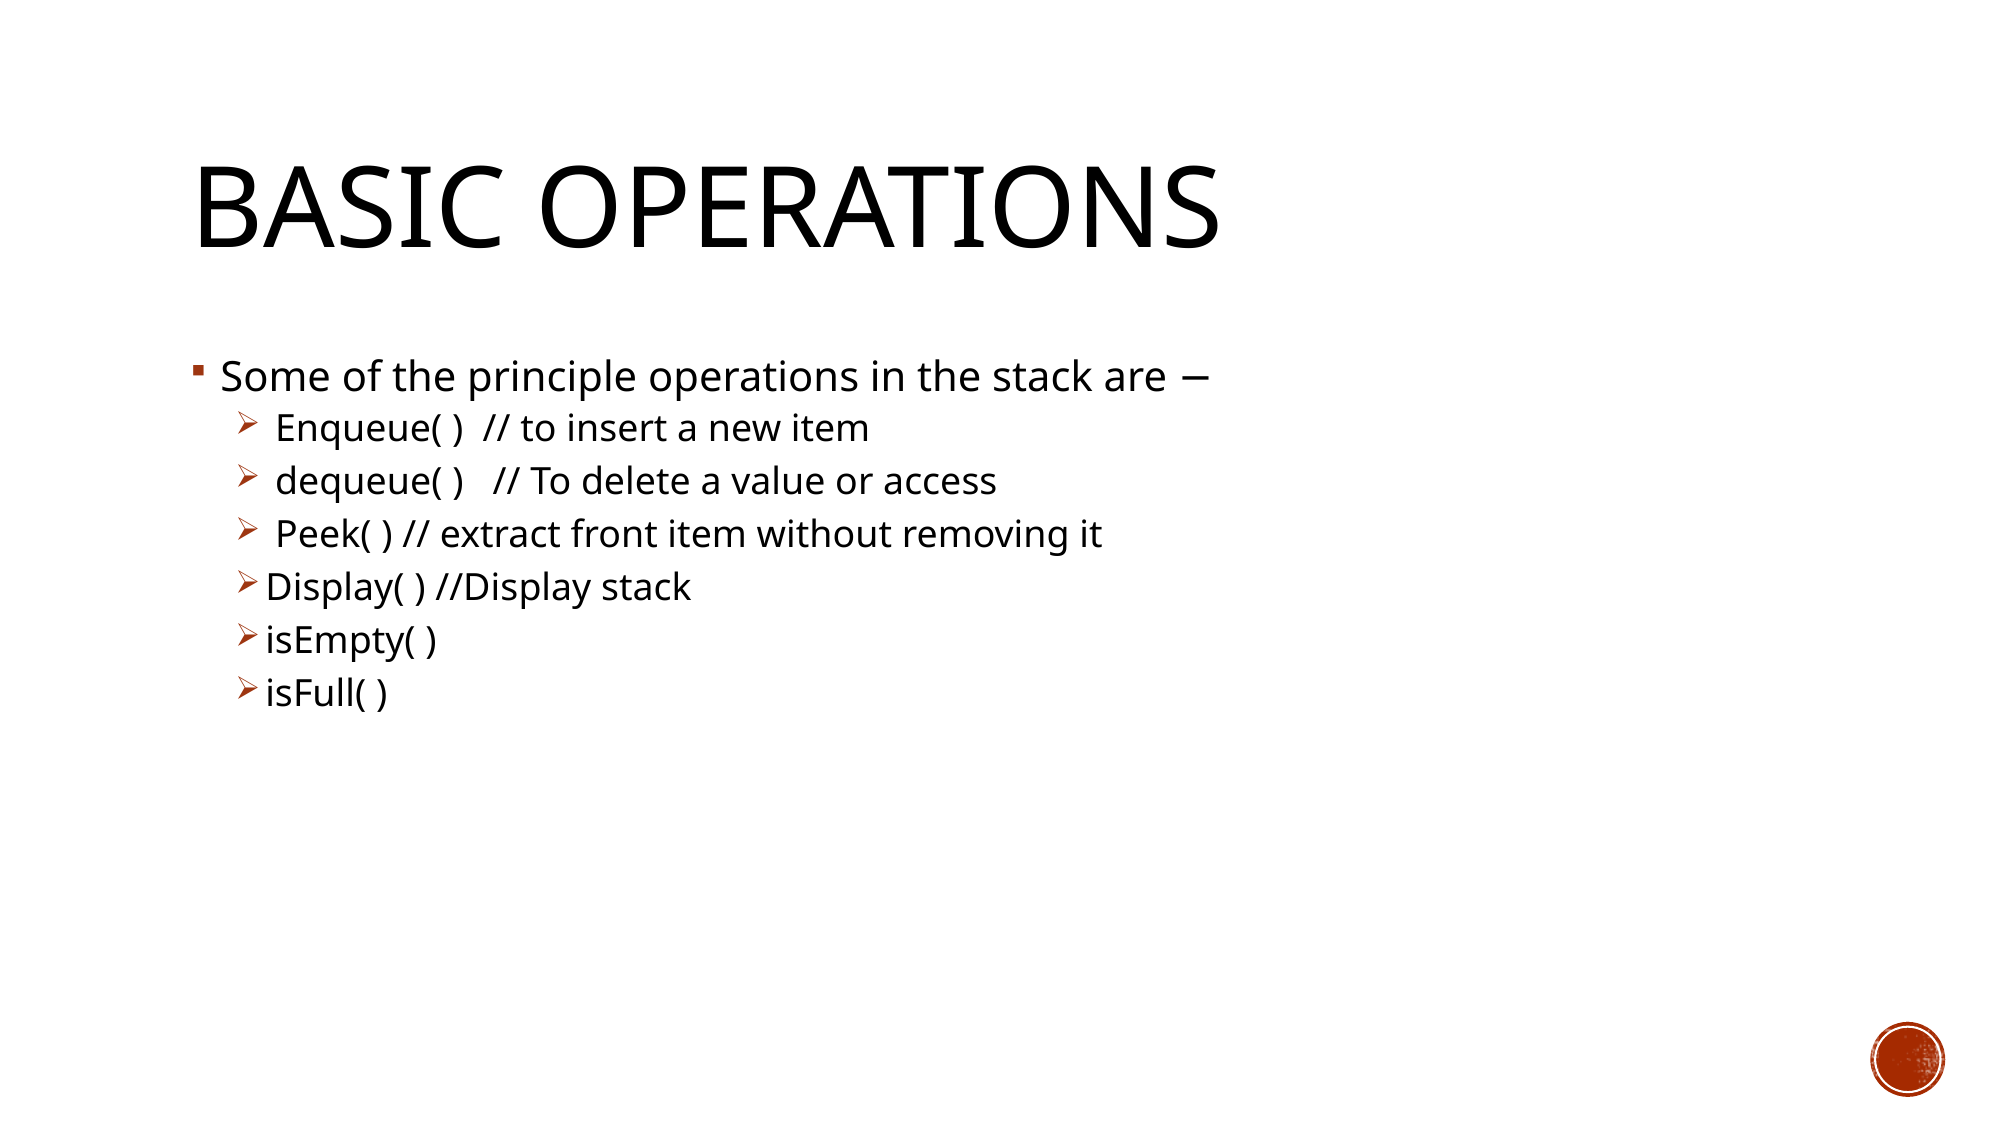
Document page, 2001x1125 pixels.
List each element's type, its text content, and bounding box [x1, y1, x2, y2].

title Basic Operations [175, 79, 1826, 344]
list Some of the principle operations in the stack are − Enqueue( ) // to insert a new item dequeue( ) // To delete a value or access Peek( ) // extract front item without removing it Display( ) //Display stack isEmpty( ) isFull( ) [175, 348, 1826, 1013]
